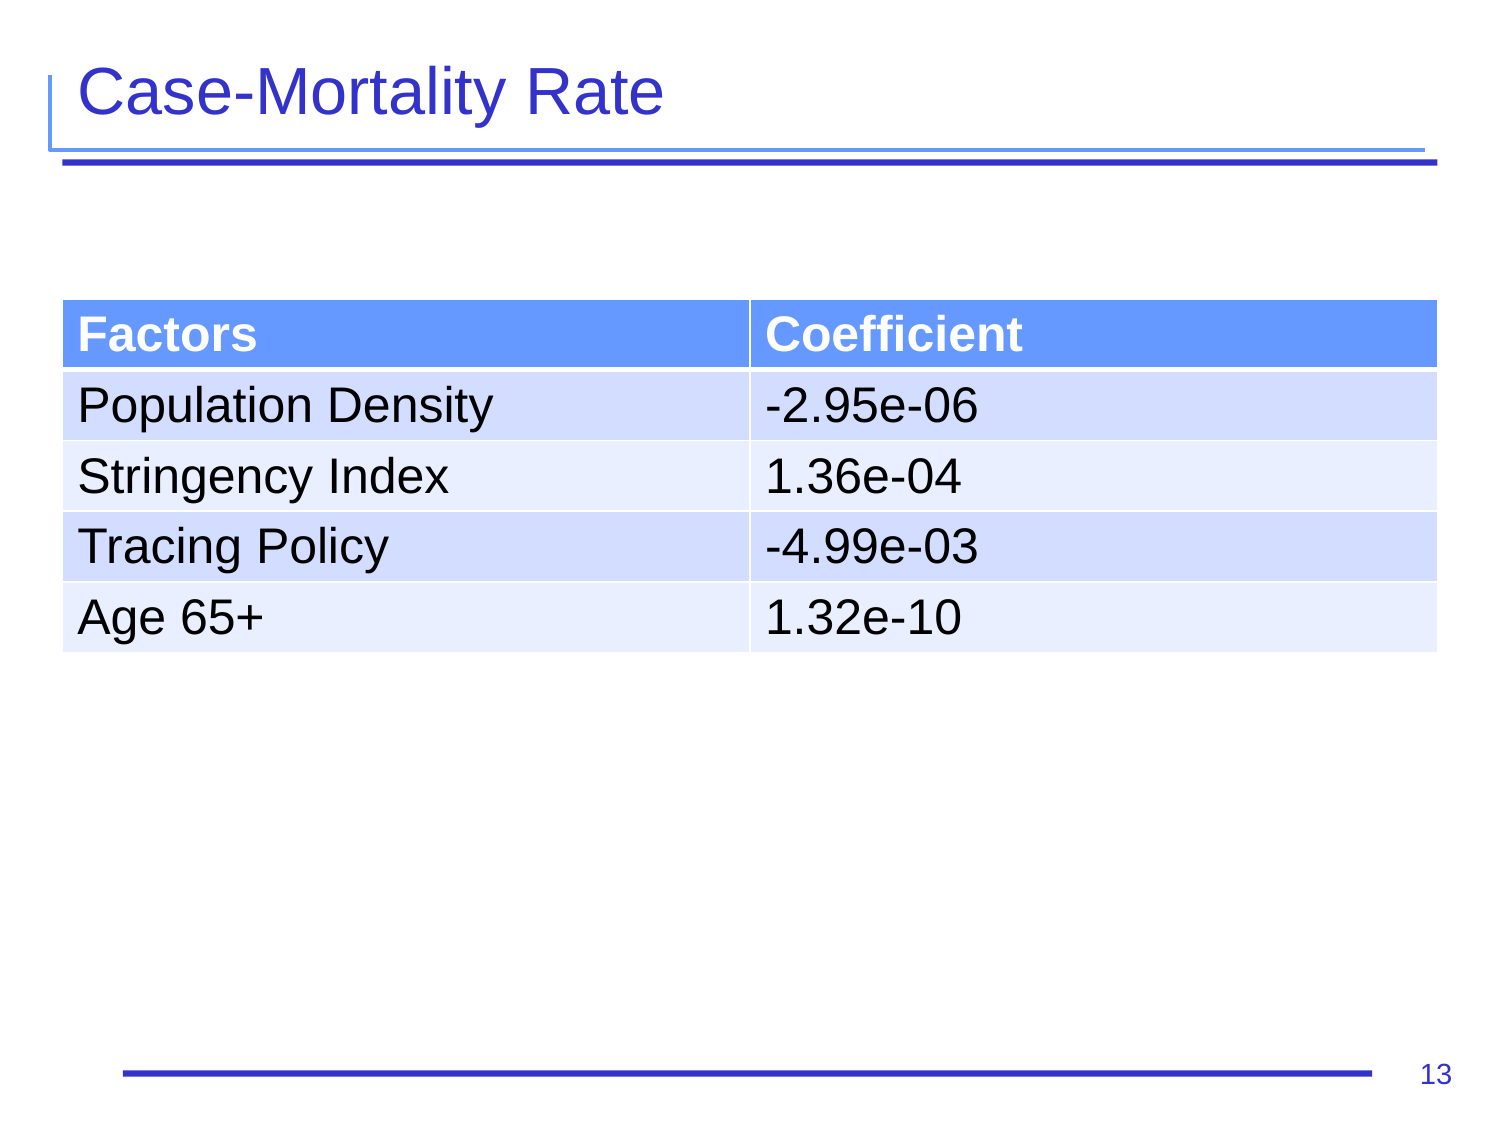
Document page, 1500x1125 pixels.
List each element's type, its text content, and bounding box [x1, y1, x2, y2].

table_cell 1.32e-10 [751, 583, 1437, 652]
table_cell Population Density [63, 372, 749, 440]
table_header Factors [63, 300, 749, 367]
title Case-Mortality Rate [62, 38, 1438, 138]
table_cell 1.36e-04 [751, 441, 1437, 510]
table_cell -4.99e-03 [751, 512, 1437, 581]
table_cell Tracing Policy [63, 512, 749, 581]
table_cell Age 65+ [63, 583, 749, 652]
table_cell -2.95e-06 [751, 372, 1437, 440]
table_cell Stringency Index [63, 441, 749, 510]
table_header Coefficient [751, 300, 1437, 367]
